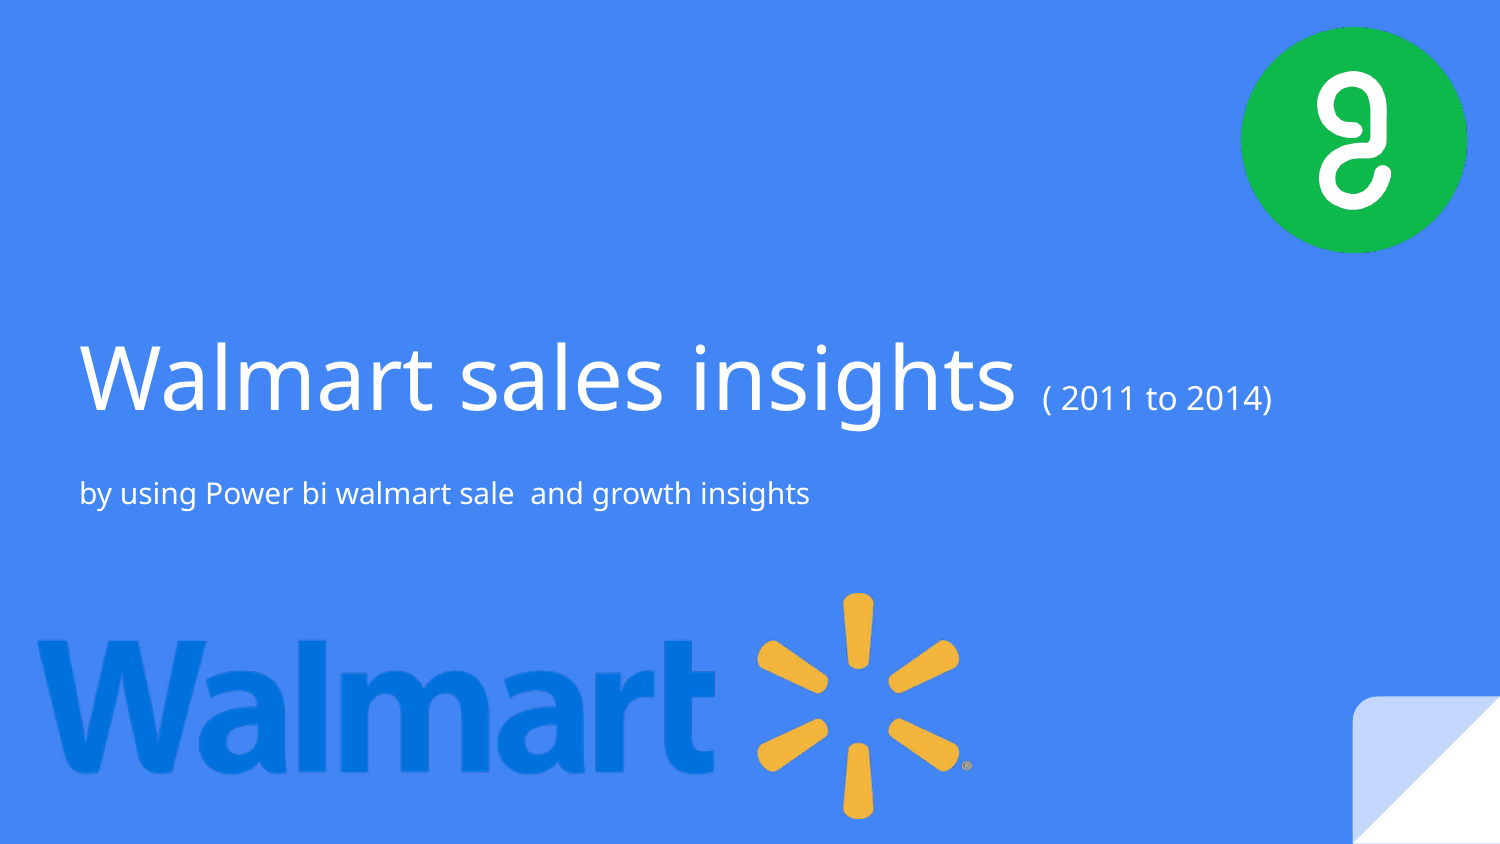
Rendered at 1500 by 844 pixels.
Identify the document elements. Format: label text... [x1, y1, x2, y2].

picture [36, 593, 972, 820]
subtitle by using Power bi walmart sale and growth insights [64, 457, 1413, 529]
picture [1240, 27, 1467, 253]
title Walmart sales insights ( 2011 to 2014) [64, 298, 1413, 452]
